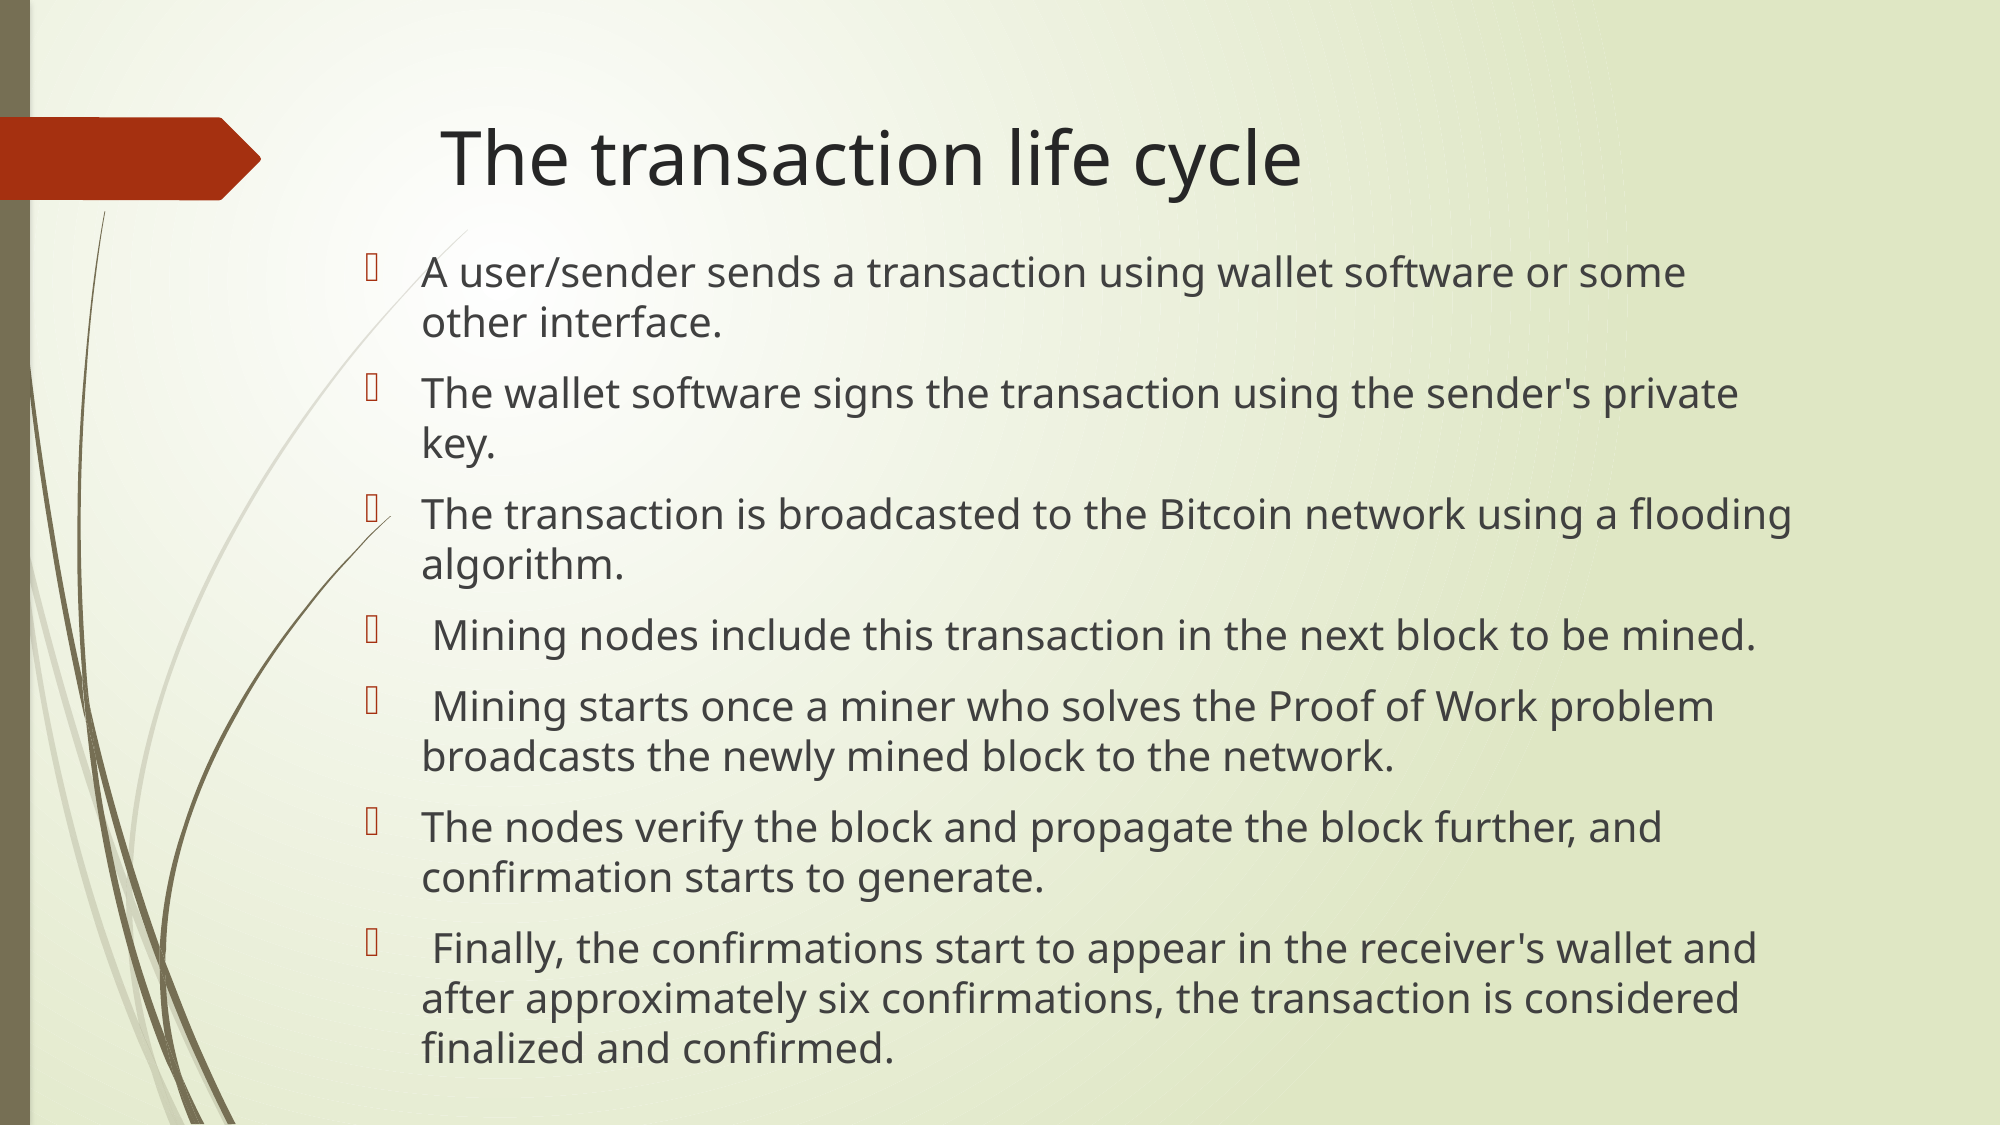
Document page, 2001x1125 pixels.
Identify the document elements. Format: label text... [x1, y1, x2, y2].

title The transaction life cycle [425, 102, 1888, 313]
list A user/sender sends a transaction using wallet software or some other interface. The wallet software signs the transaction using the sender's private key. The transaction is broadcasted to the Bitcoin network using a flooding algorithm. Mining nodes include this transaction in the next block to be mined. Mining starts once a miner who solves the Proof of Work problem broadcasts the newly mined block to the network. The nodes verify the block and propagate the block further, and confirmation starts to generate. Finally, the confirmations start to appear in the receiver's wallet and after approximately six confirmations, the transaction is considered finalized and confirmed. [349, 238, 1813, 859]
